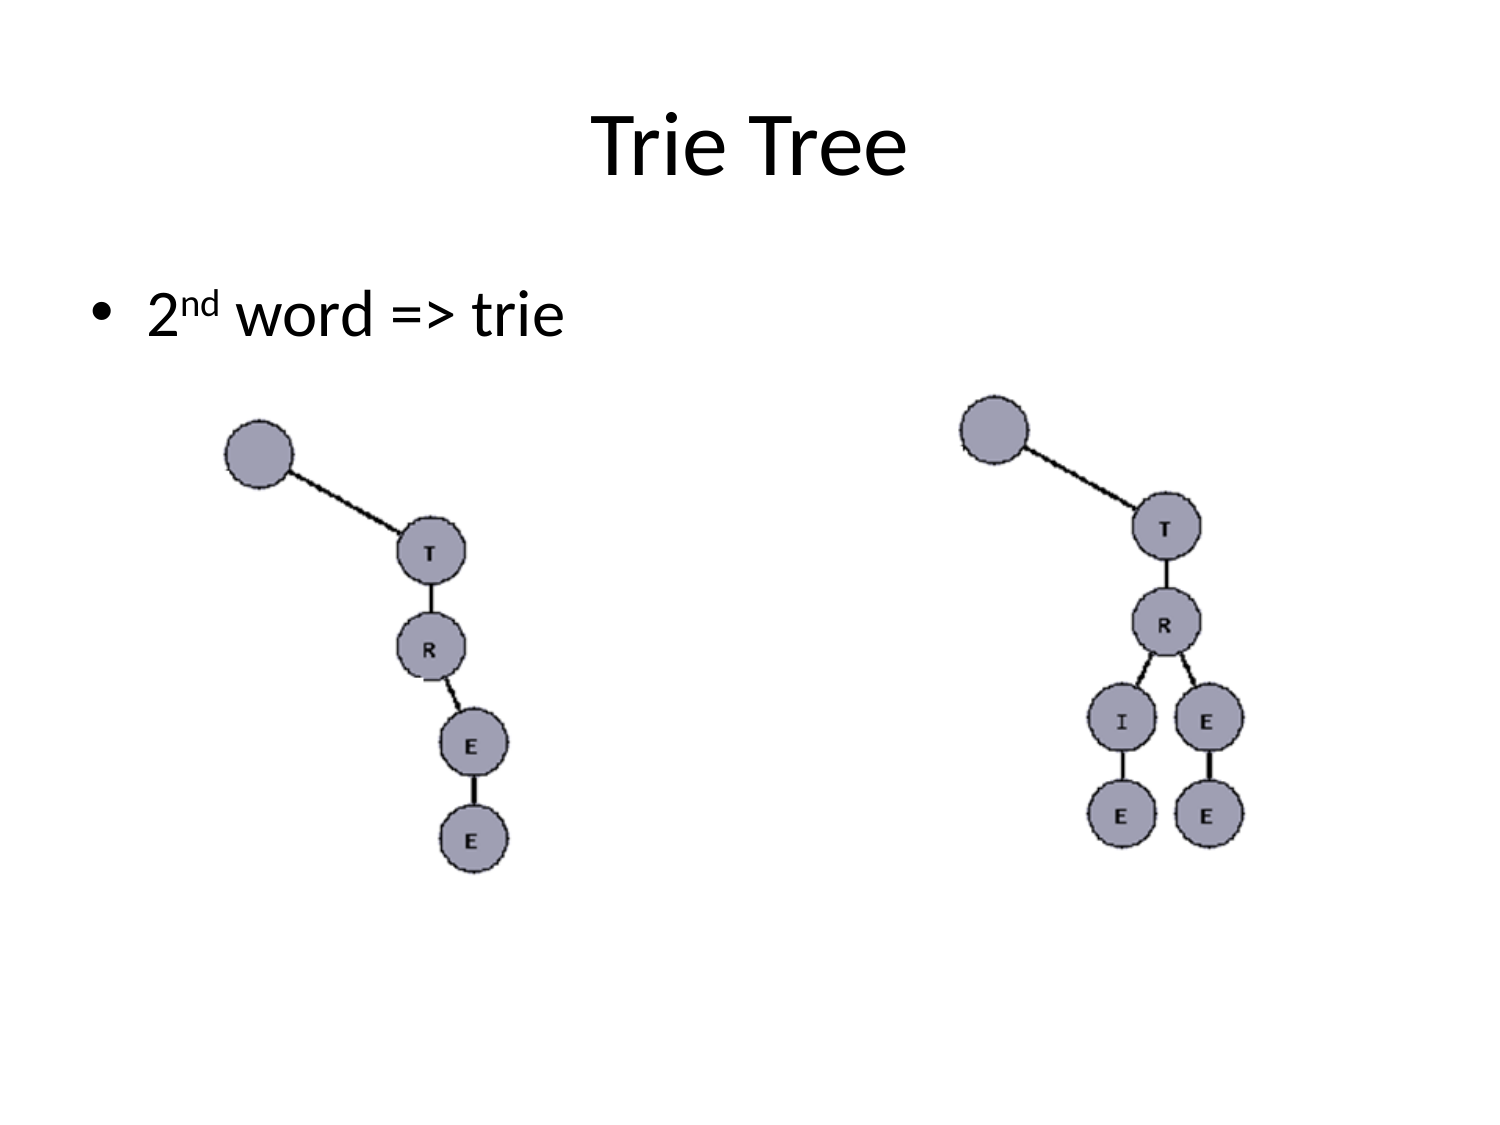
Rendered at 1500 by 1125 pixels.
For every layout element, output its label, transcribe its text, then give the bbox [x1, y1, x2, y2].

title Trie Tree [75, 45, 1425, 233]
list 2nd word => trie [75, 262, 1425, 400]
picture [127, 399, 538, 913]
picture [921, 380, 1301, 888]
